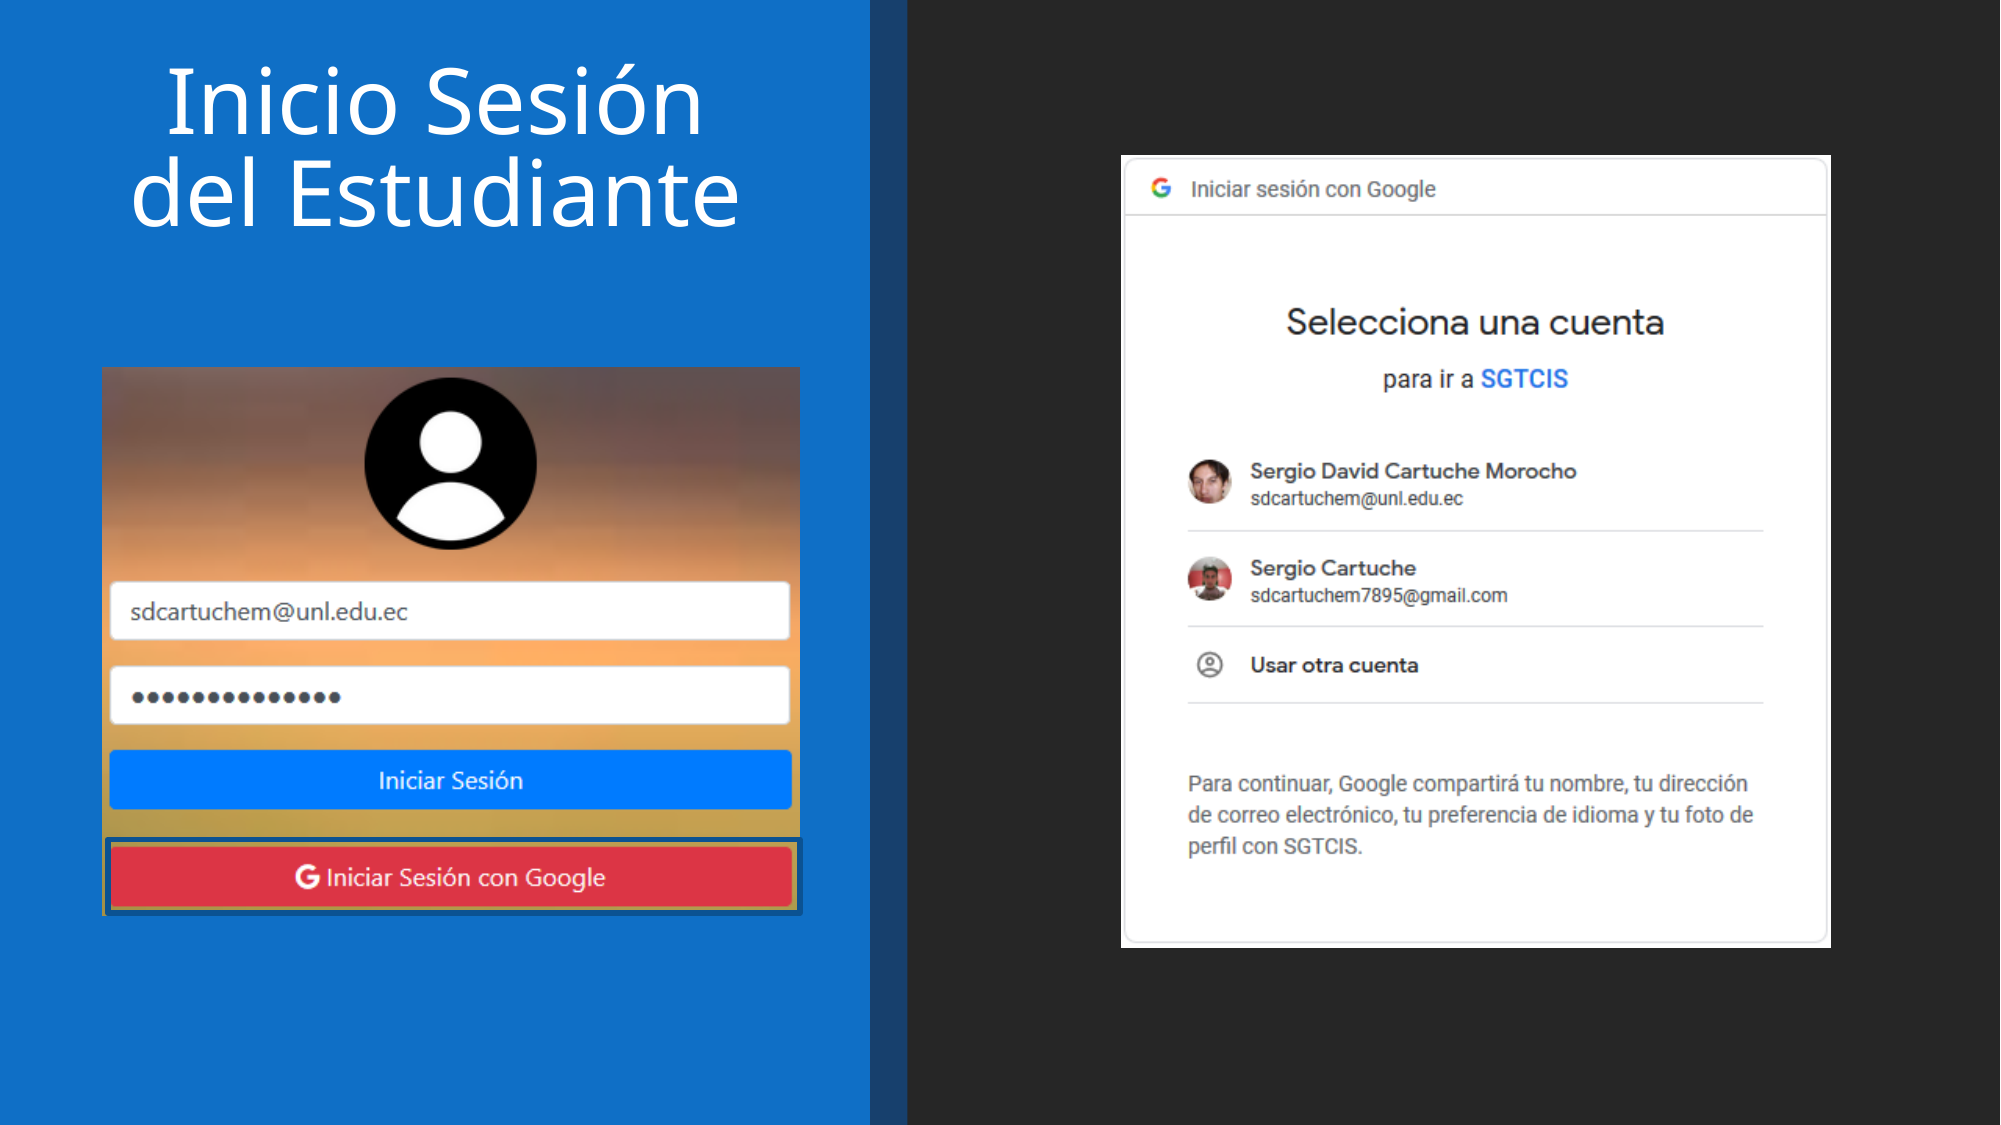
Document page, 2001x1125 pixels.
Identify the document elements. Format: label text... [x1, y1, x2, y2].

title Inicio Sesión del Estudiante [73, 53, 800, 183]
picture [1121, 155, 1831, 948]
picture [102, 367, 800, 916]
